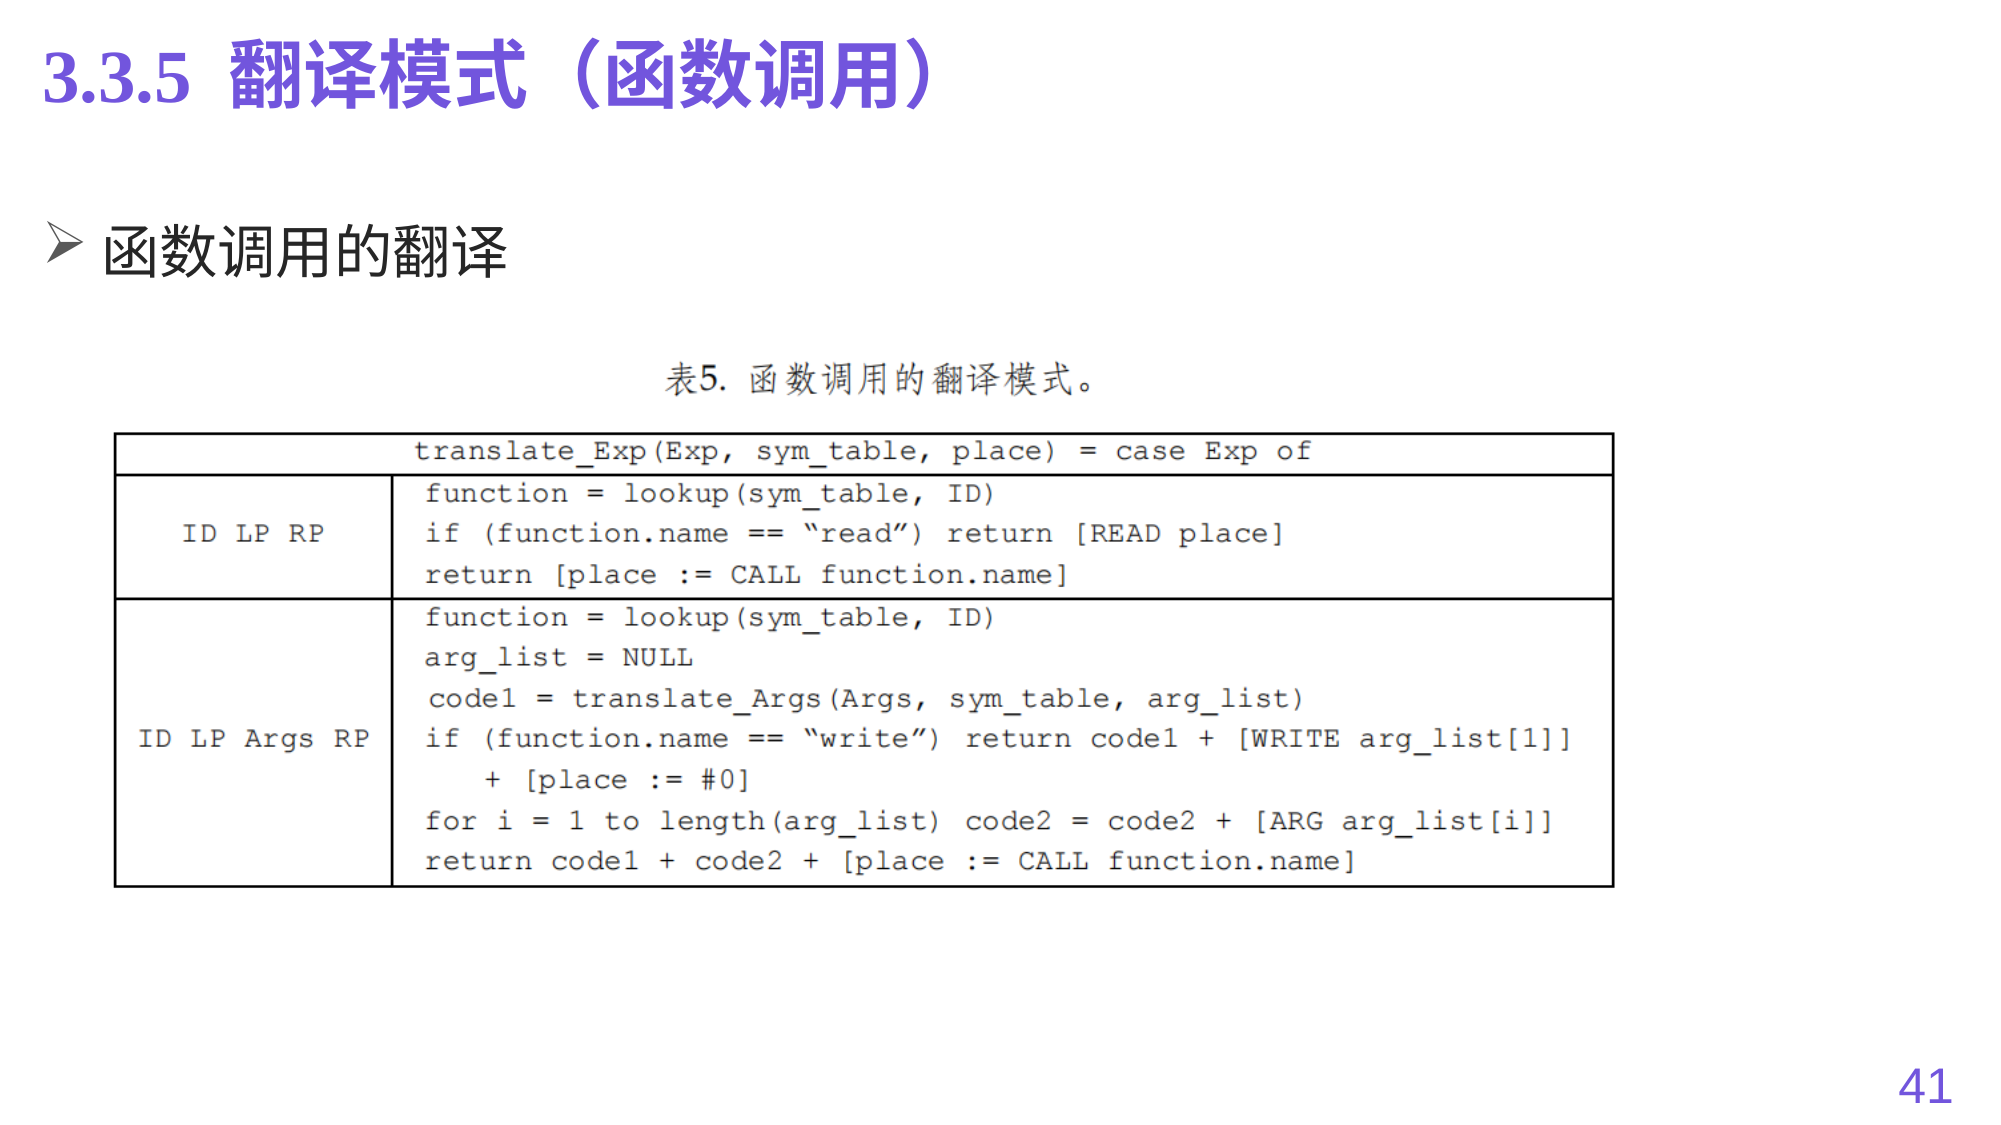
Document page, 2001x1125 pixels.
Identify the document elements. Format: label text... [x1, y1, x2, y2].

picture [90, 322, 1640, 904]
slide_number 41 [1839, 1053, 1969, 1113]
title 3.3.5 翻译模式（函数调用） [27, 3, 1969, 154]
list 函数调用的翻译 [27, 172, 861, 1043]
